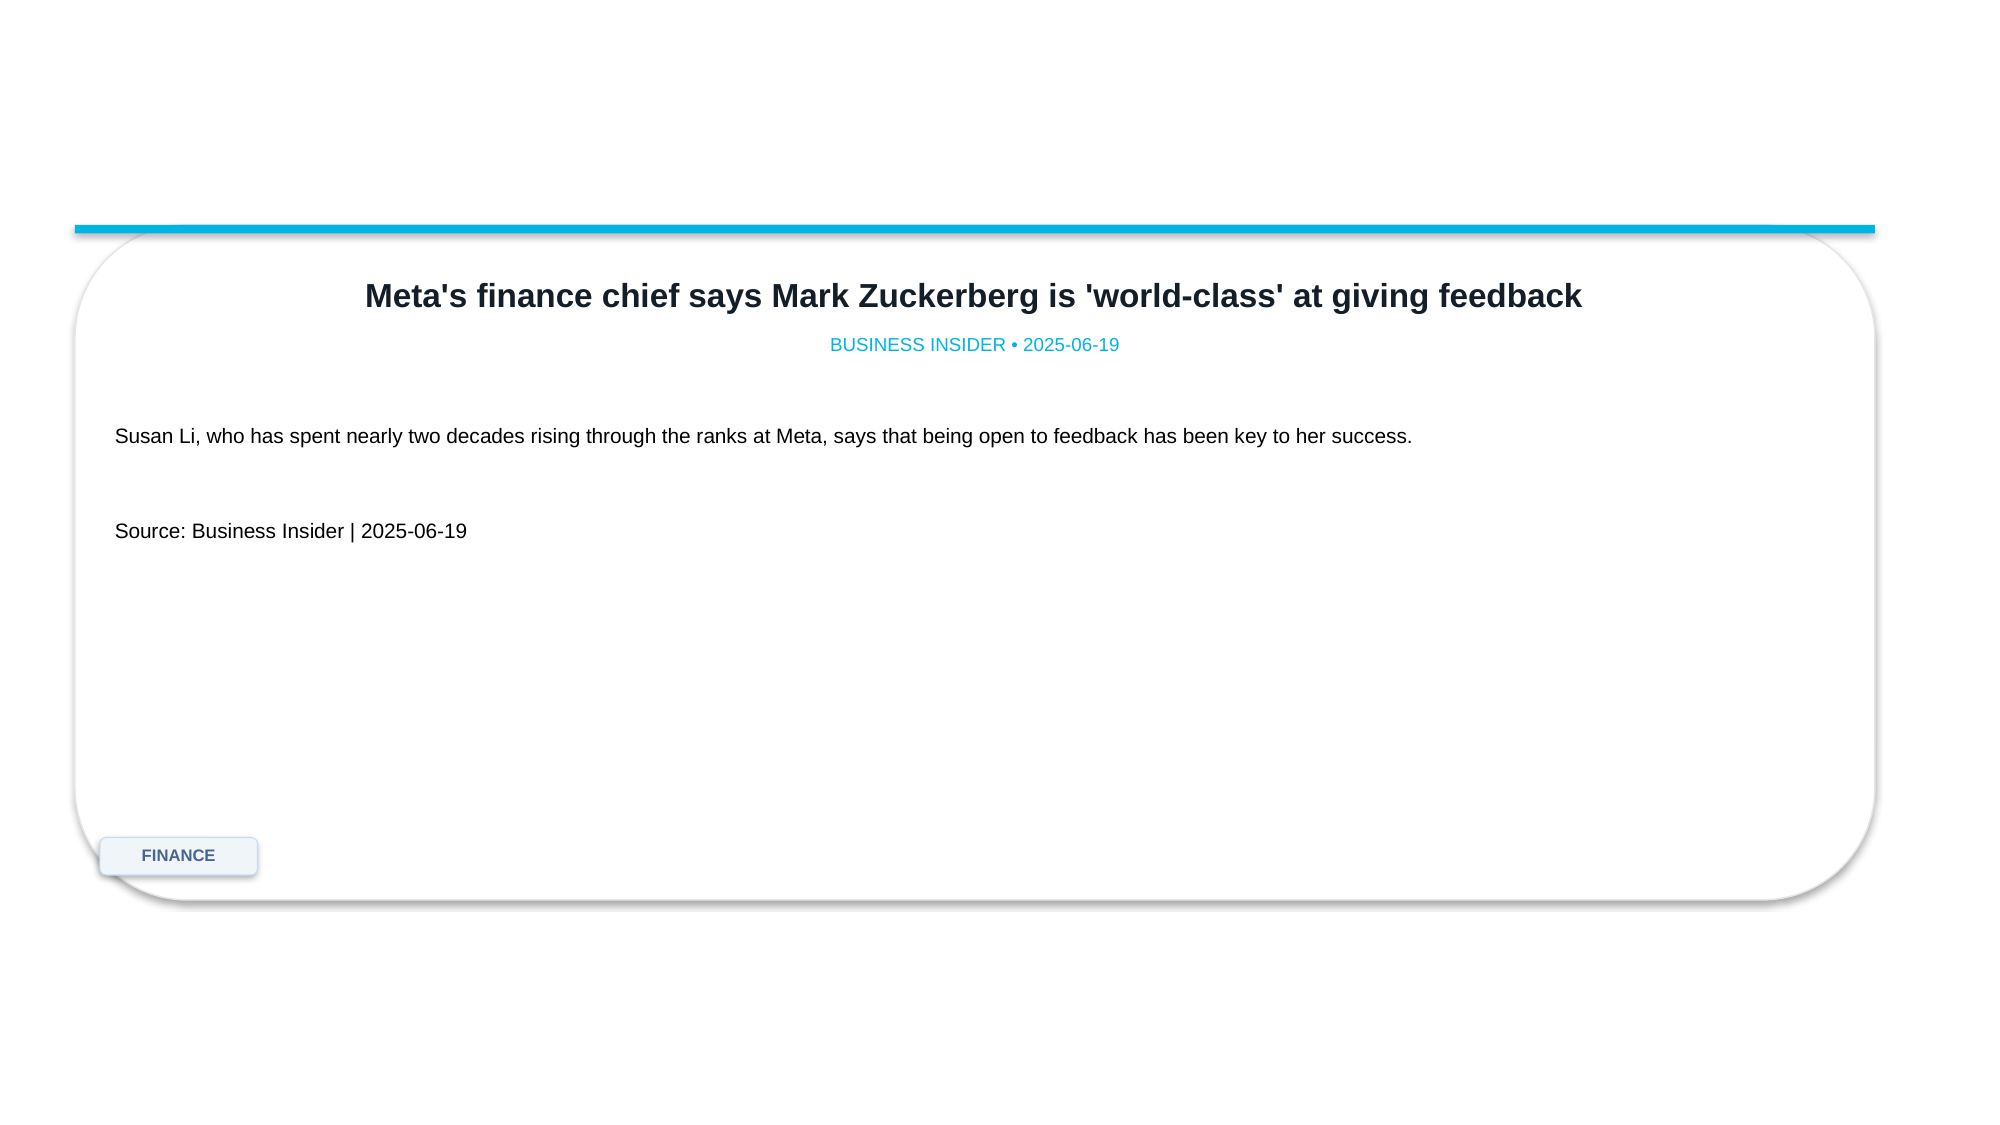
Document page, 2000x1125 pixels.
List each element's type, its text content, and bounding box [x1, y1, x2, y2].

text_box BUSINESS INSIDER • 2025-06-19 [815, 324, 1135, 363]
text_box [99, 836, 259, 876]
text_box Meta's finance chief says Mark Zuckerberg is 'world-class' at giving feedback [350, 266, 1600, 322]
text_box [74, 245, 1876, 901]
text_box [74, 224, 1876, 234]
text_box FINANCE [126, 837, 231, 873]
text_box Susan Li, who has spent nearly two decades rising through the ranks at Meta, says that being open to feedback has been key to her success. Source: Business Insider | 2025-06-19 [99, 370, 1850, 859]
